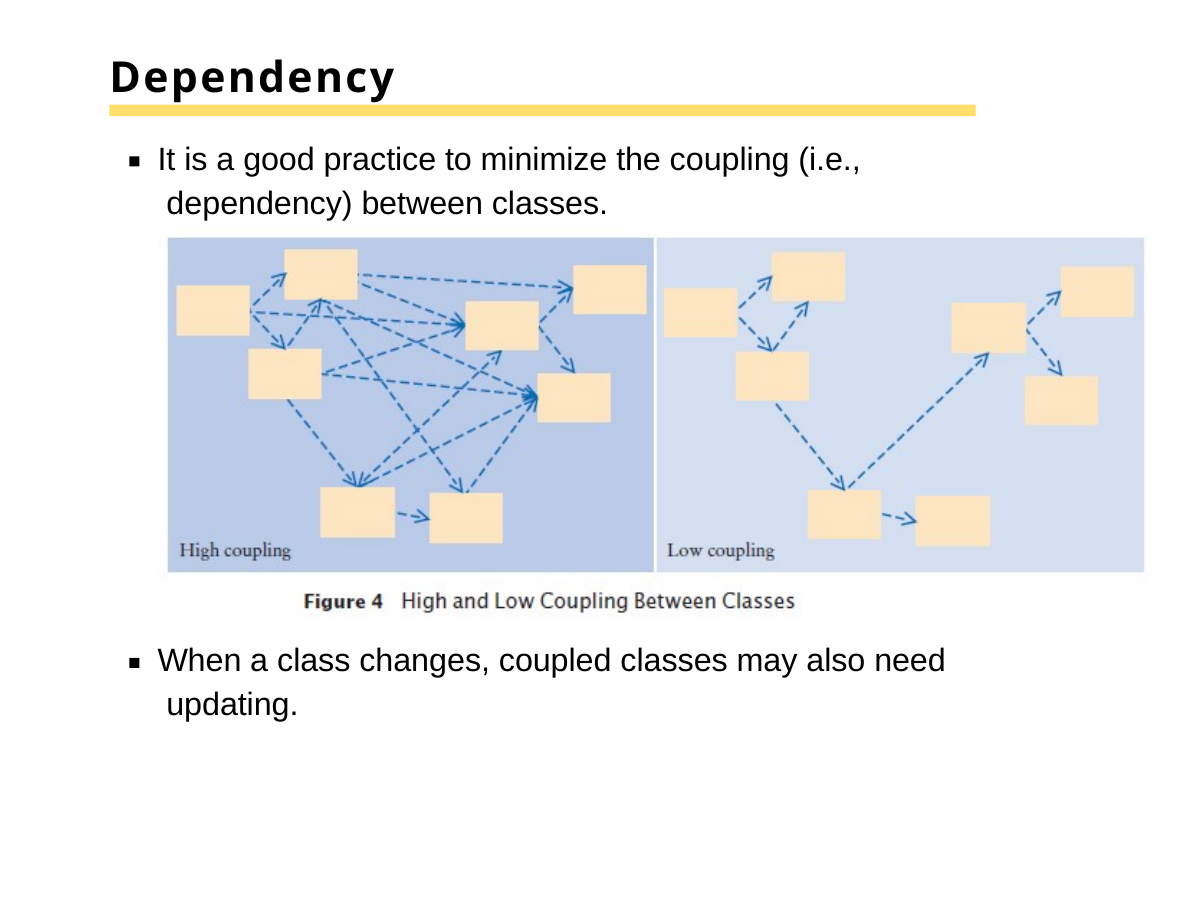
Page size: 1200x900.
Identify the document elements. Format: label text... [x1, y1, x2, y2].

text_box It is a good practice to minimize the coupling (i.e., dependency) between classes. [155, 132, 865, 221]
text_box [129, 657, 140, 668]
text_box [129, 156, 140, 167]
title Dependency [107, 49, 1093, 200]
text_box When a class changes, coupled classes may also need updating. [155, 634, 949, 723]
text_box [158, 225, 1163, 620]
